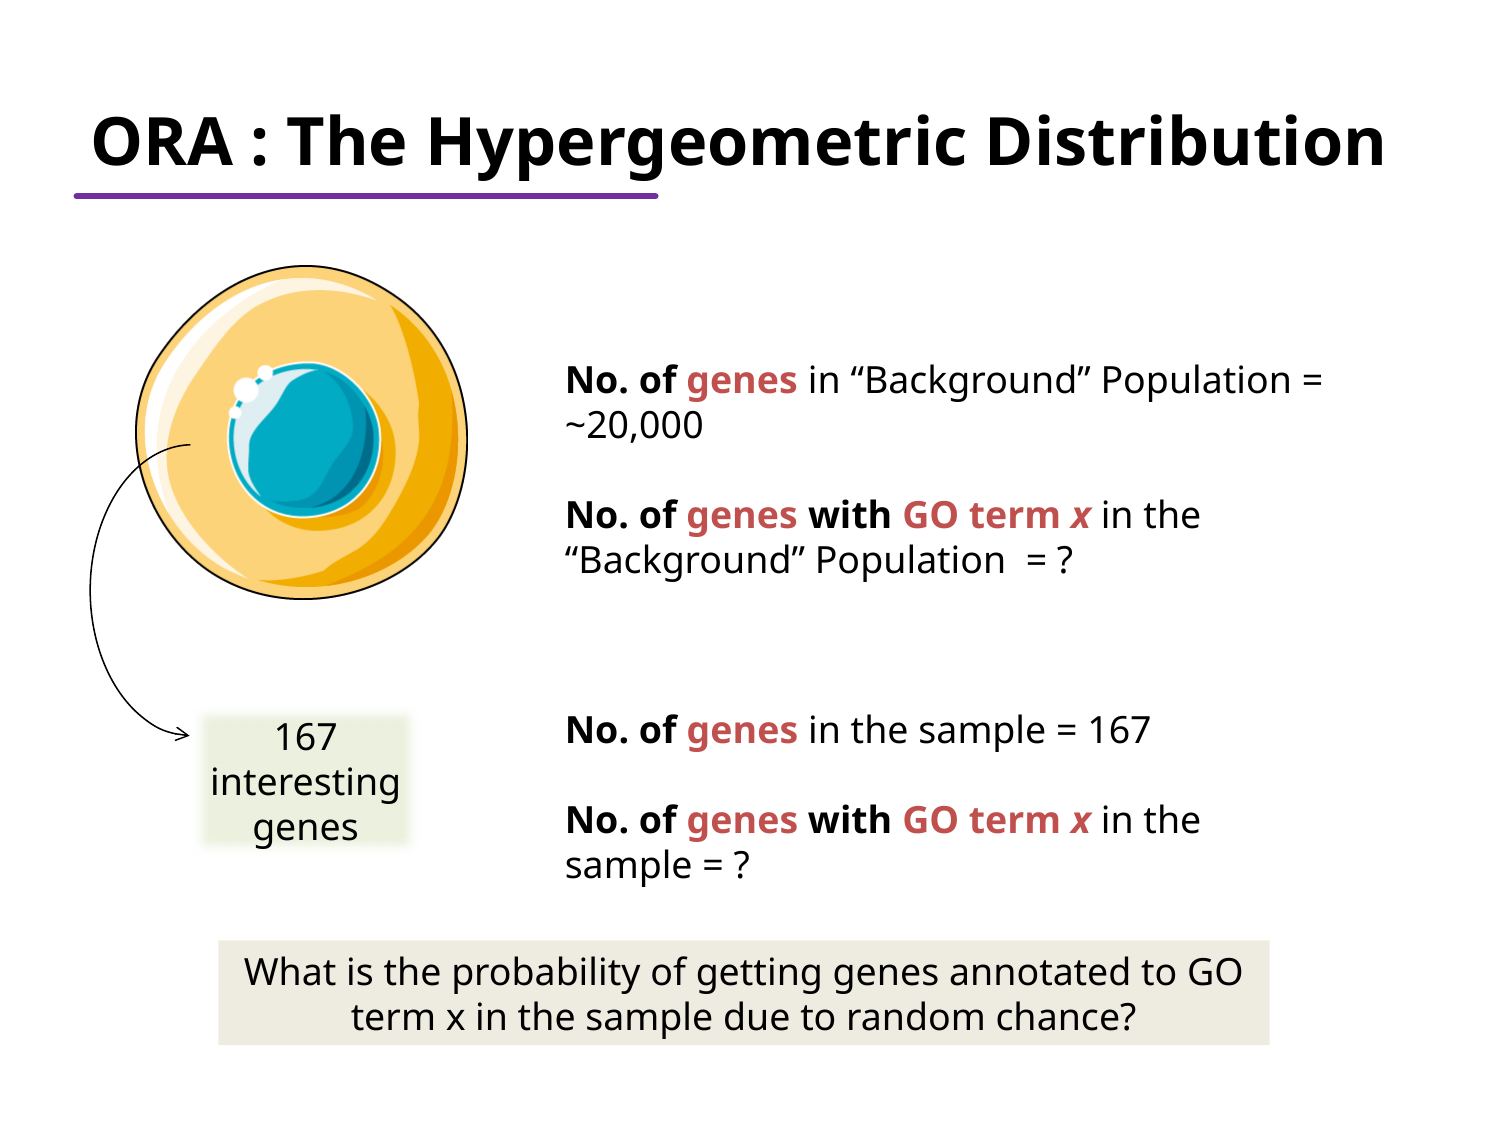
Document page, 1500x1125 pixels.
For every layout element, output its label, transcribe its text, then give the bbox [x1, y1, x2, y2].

text_box [89, 473, 192, 742]
text_box 167 interesting genes [210, 723, 403, 839]
picture [135, 264, 468, 600]
text_box No. of genes in the sample = 167 No. of genes with GO term x in the sample = ? [550, 698, 1412, 893]
title ORA : The Hypergeometric Distribution [75, 45, 1425, 233]
text_box What is the probability of getting genes annotated to GO term x in the sample due to random chance? [218, 940, 1270, 1046]
text_box No. of genes in “Background” Population = ~20,000 No. of genes with GO term x in the “Background” Population = ? [549, 348, 1471, 589]
